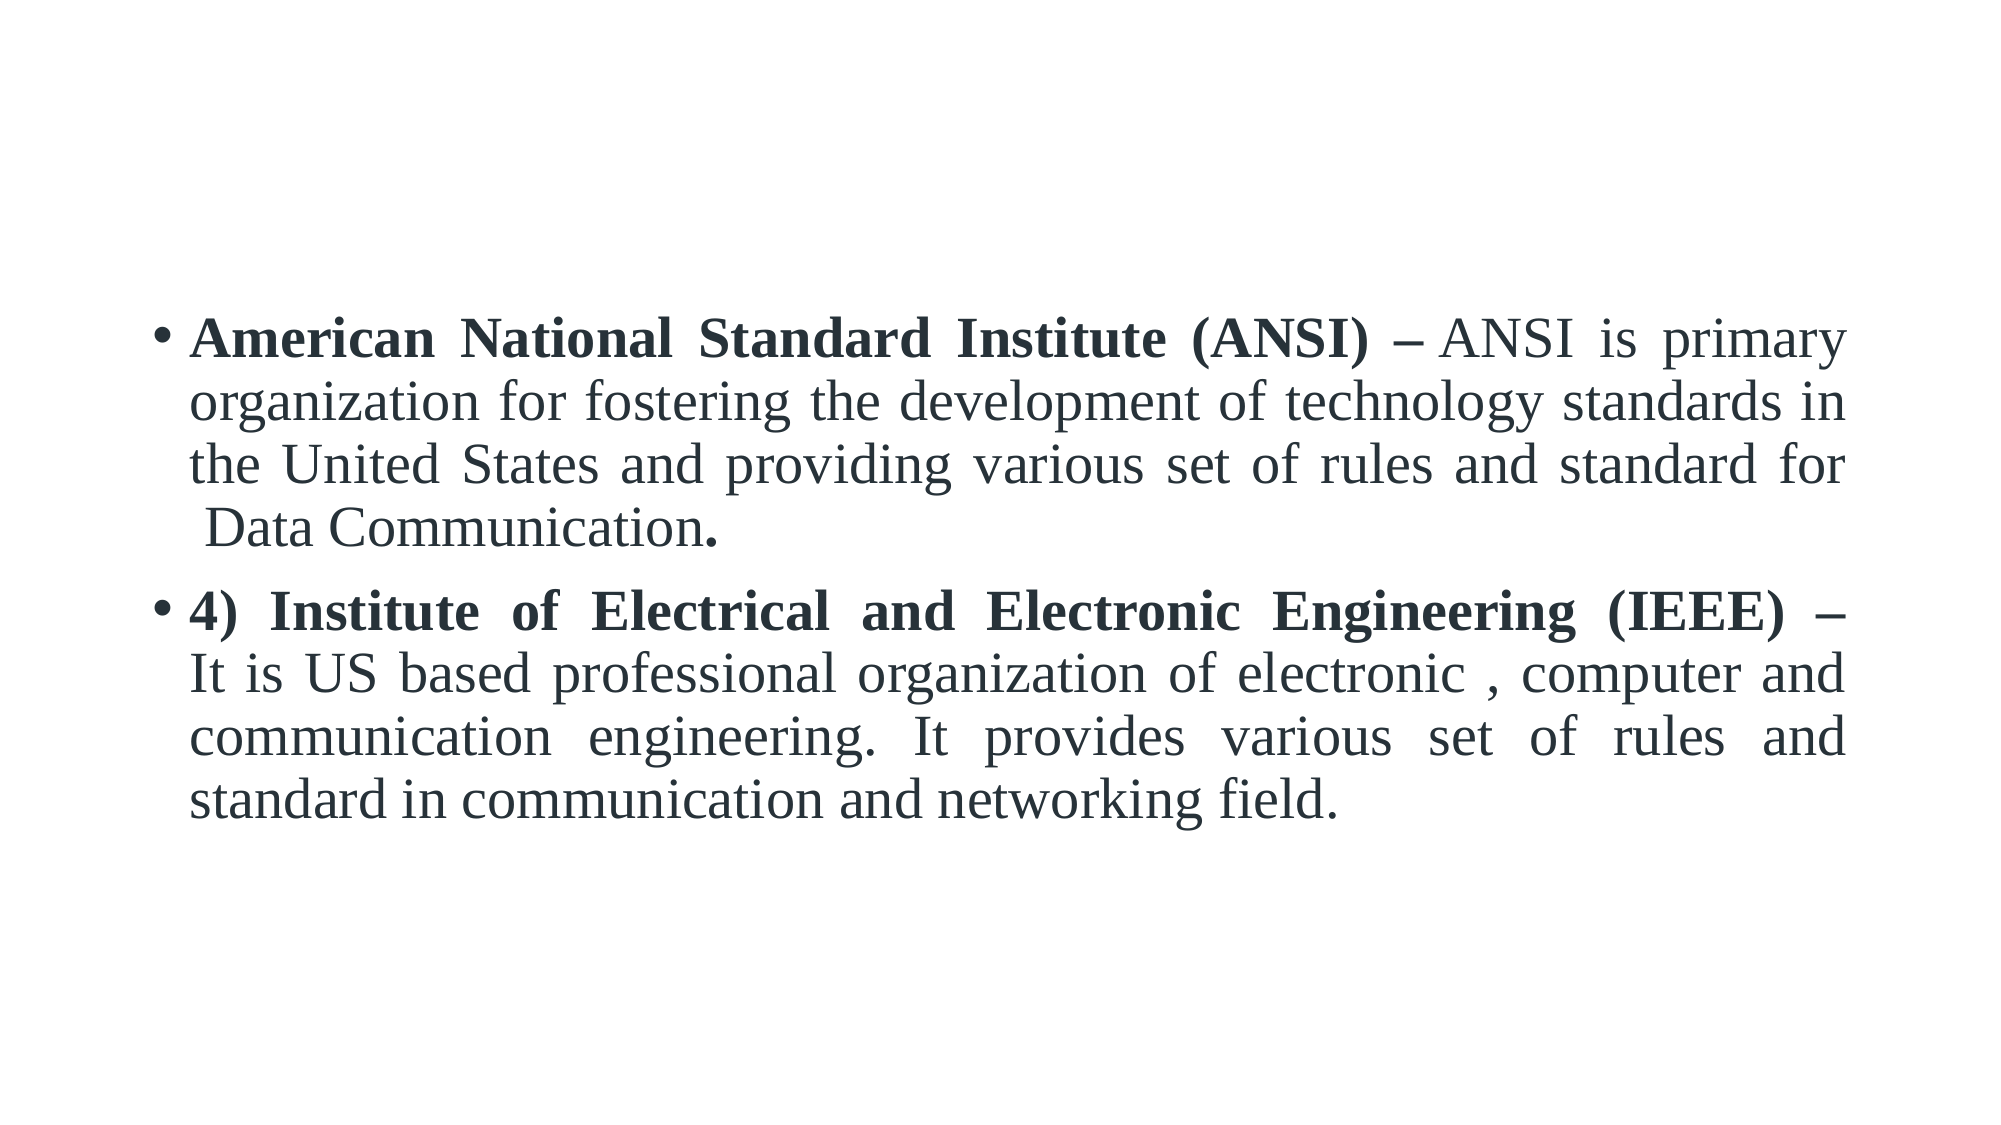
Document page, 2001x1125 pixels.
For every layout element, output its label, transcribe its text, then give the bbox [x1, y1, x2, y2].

list American National Standard Institute (ANSI) – ANSI is primary organization for fostering the development of technology standards in the United States and providing various set of rules and standard for Data Communication. 4) Institute of Electrical and Electronic Engineering (IEEE) – It is US based professional organization of electronic , computer and communication engineering. It provides various set of rules and standard in communication and networking field. [137, 299, 1863, 1014]
